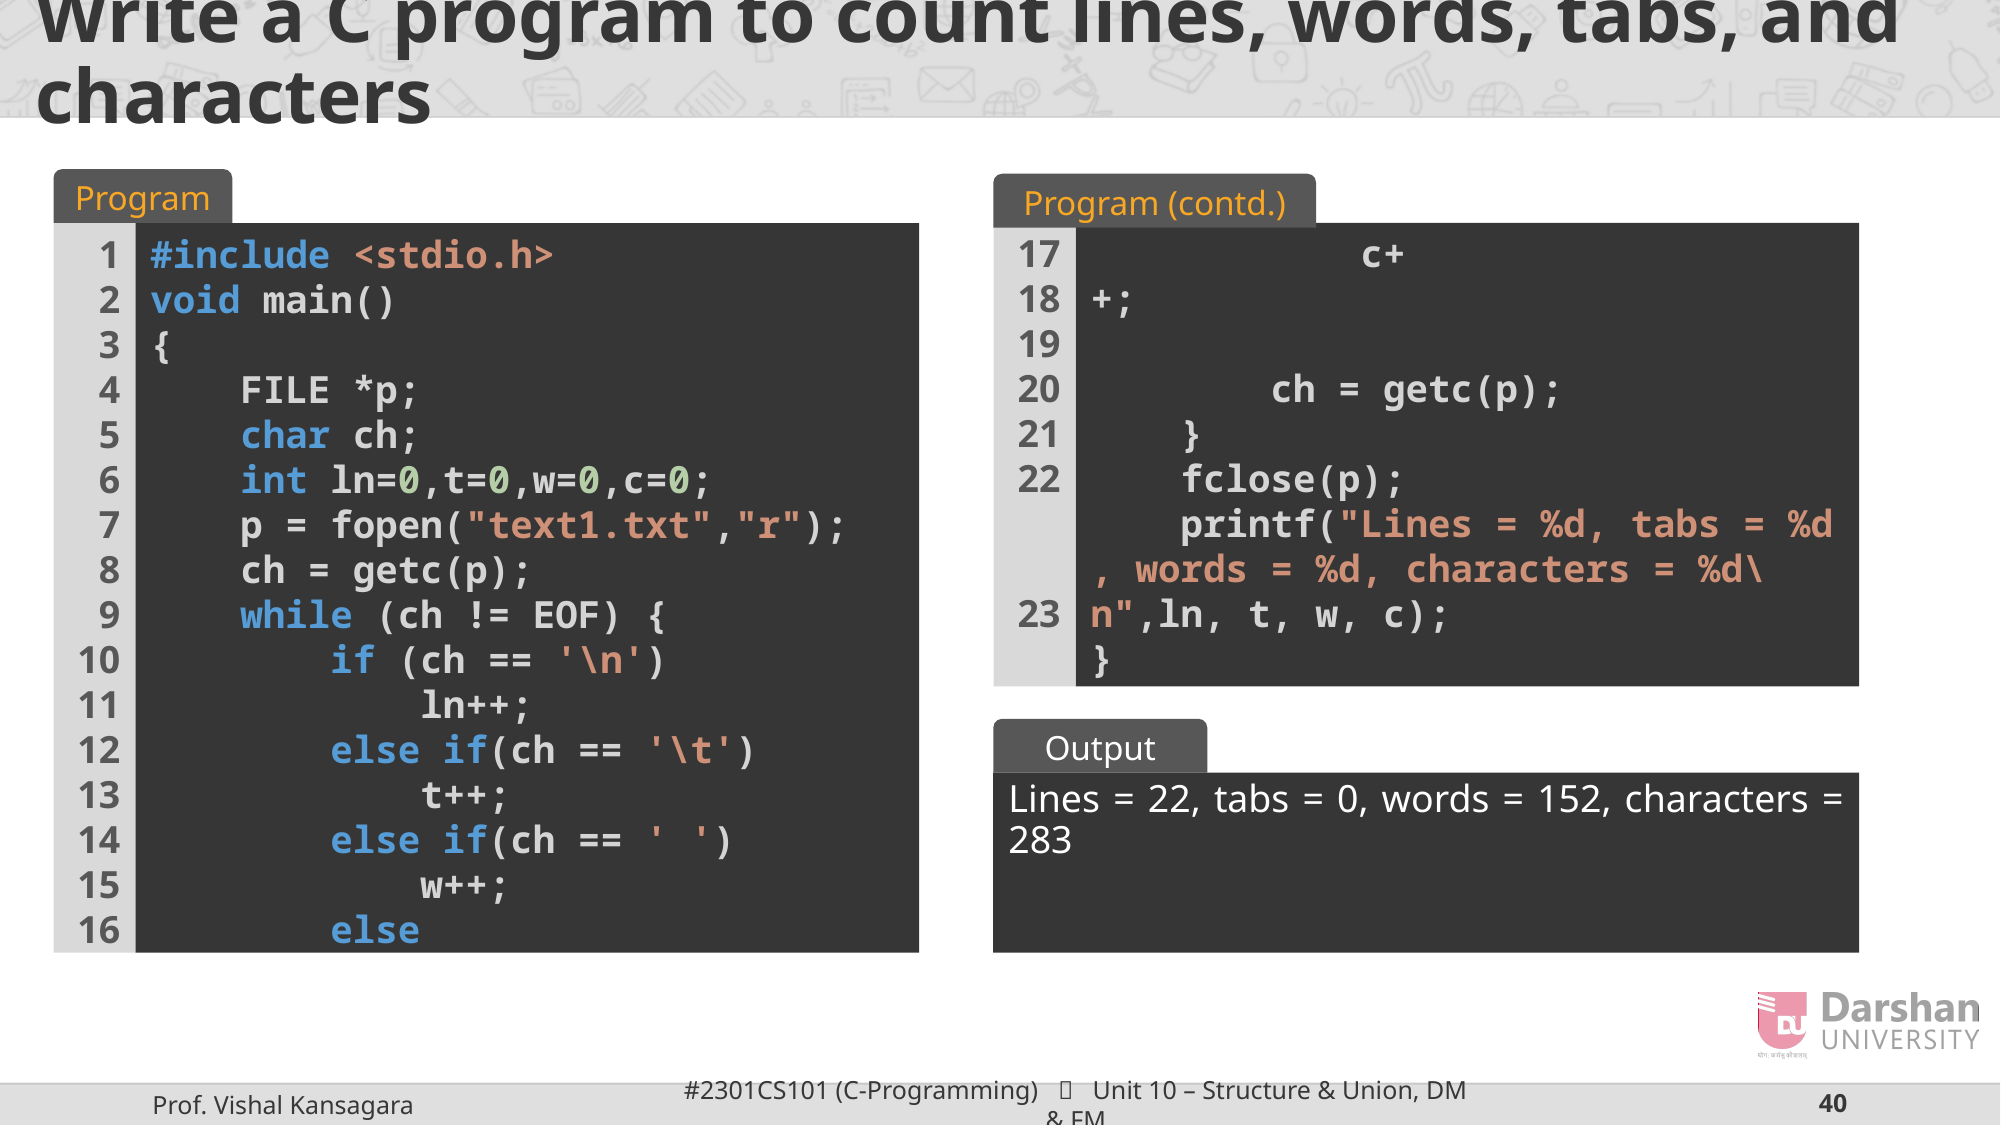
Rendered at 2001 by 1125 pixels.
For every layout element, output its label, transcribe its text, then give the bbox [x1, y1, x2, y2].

text_box #include <stdio.h> void main() { FILE *p; char ch; int ln=0,t=0,w=0,c=0; p = fopen("text1.txt","r"); ch = getc(p); while (ch != EOF) { if (ch == '\n') ln++; else if(ch == '\t') t++; else if(ch == ' ') w++; else [136, 223, 920, 953]
text_box Lines = 22, tabs = 0, words = 152, characters = 283 [993, 772, 1860, 953]
text_box c++; ch = getc(p); } fclose(p); printf("Lines = %d, tabs = %d, words = %d, characters = %d\n",ln, t, w, c); } [1076, 222, 1860, 687]
text_box Program (contd.) [993, 173, 1317, 228]
title Write a C program to count lines, words, tabs, and characters [0, 0, 2000, 117]
text_box Output [993, 718, 1208, 772]
text_box 17 18 19 20 21 22 23 [993, 228, 1076, 687]
text_box Program [53, 169, 233, 223]
text_box 1 2 3 4 5 6 7 8 9 10 11 12 13 14 15 16 [53, 223, 136, 953]
